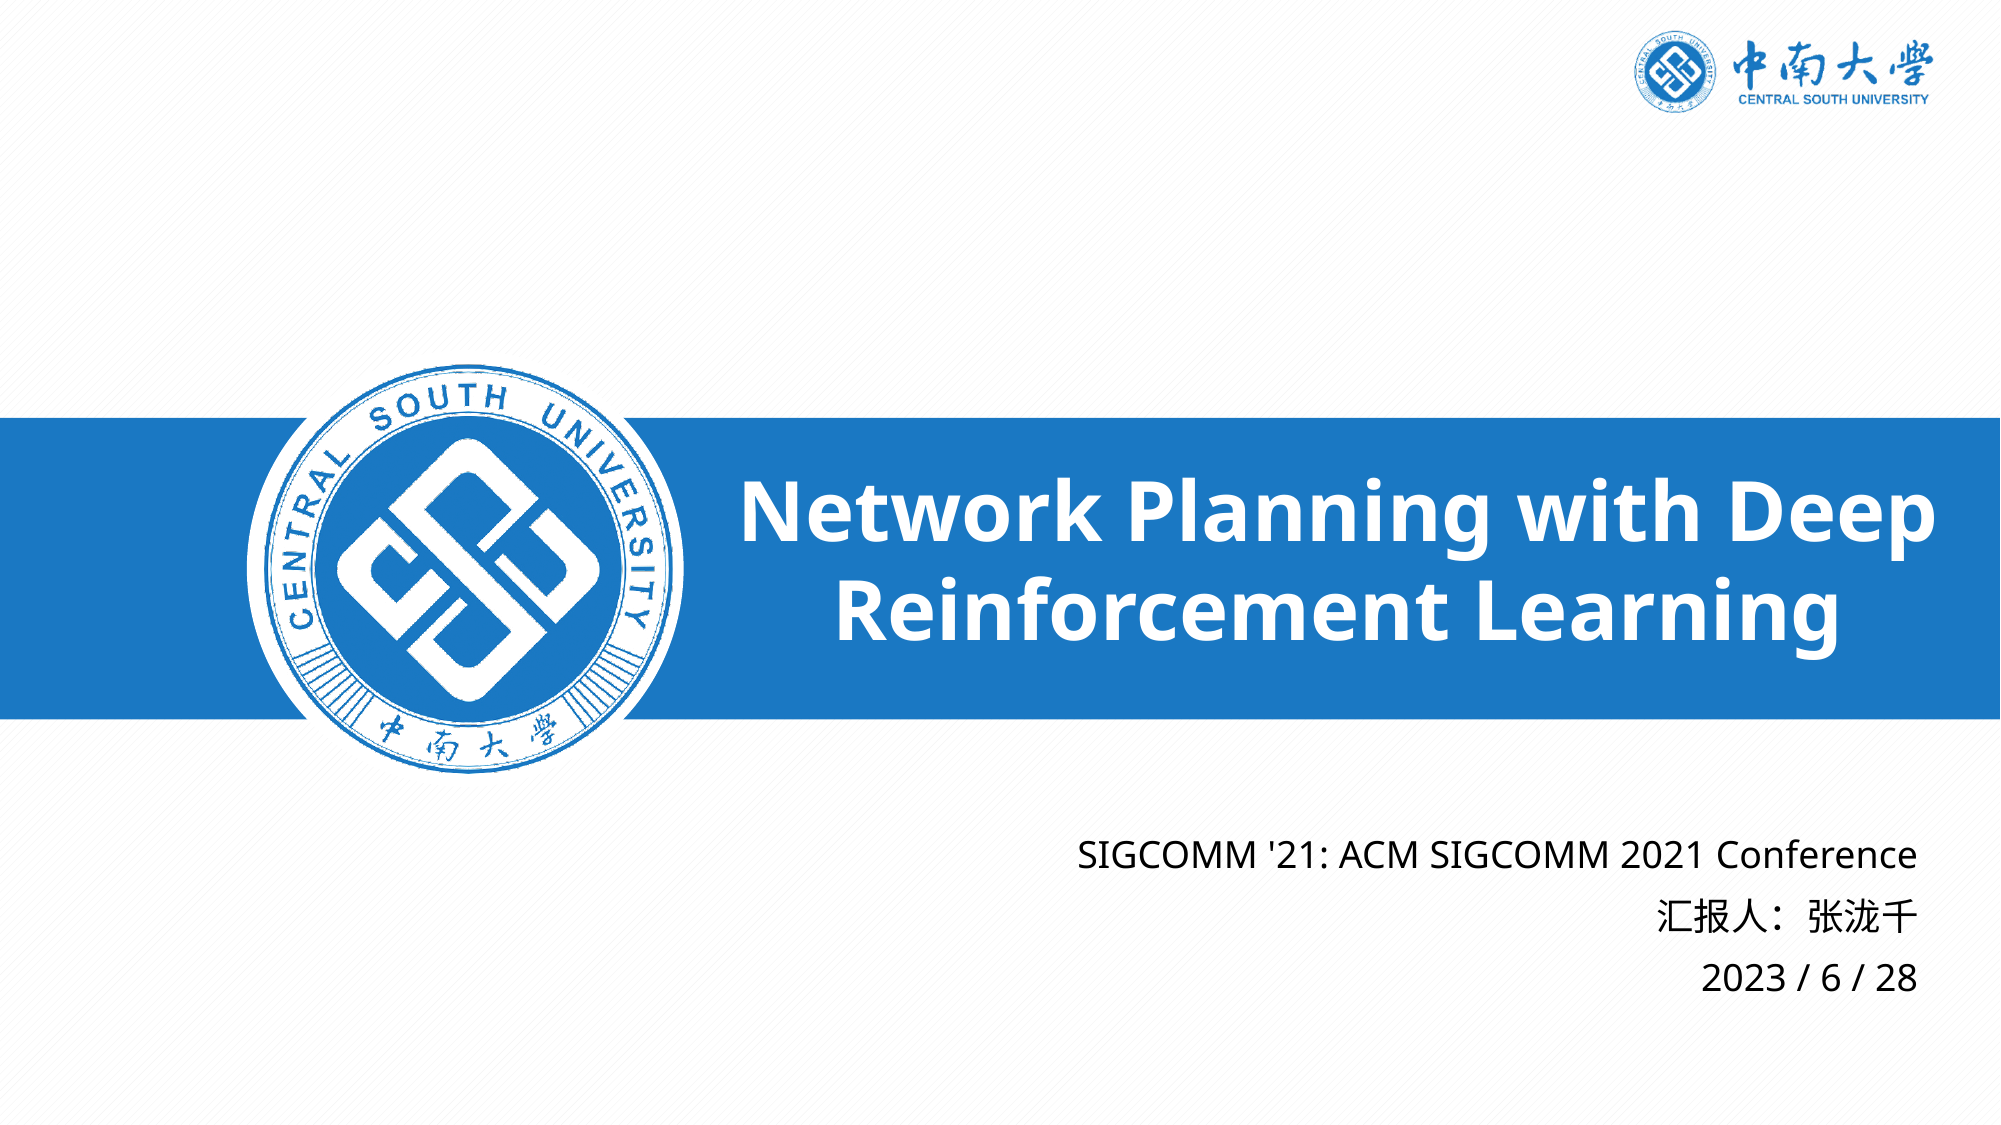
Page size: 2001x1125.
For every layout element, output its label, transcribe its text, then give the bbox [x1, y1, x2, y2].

picture [207, 330, 723, 807]
text_box Network Planning with Deep Reinforcement Learning [723, 450, 1971, 694]
text_box [0, 417, 207, 720]
text_box SIGCOMM '21: ACM SIGCOMM 2021 Conference 汇报人：张泷千 2023 / 6 / 28 [841, 806, 1934, 1029]
text_box [723, 417, 2000, 720]
picture [1623, 24, 1947, 120]
